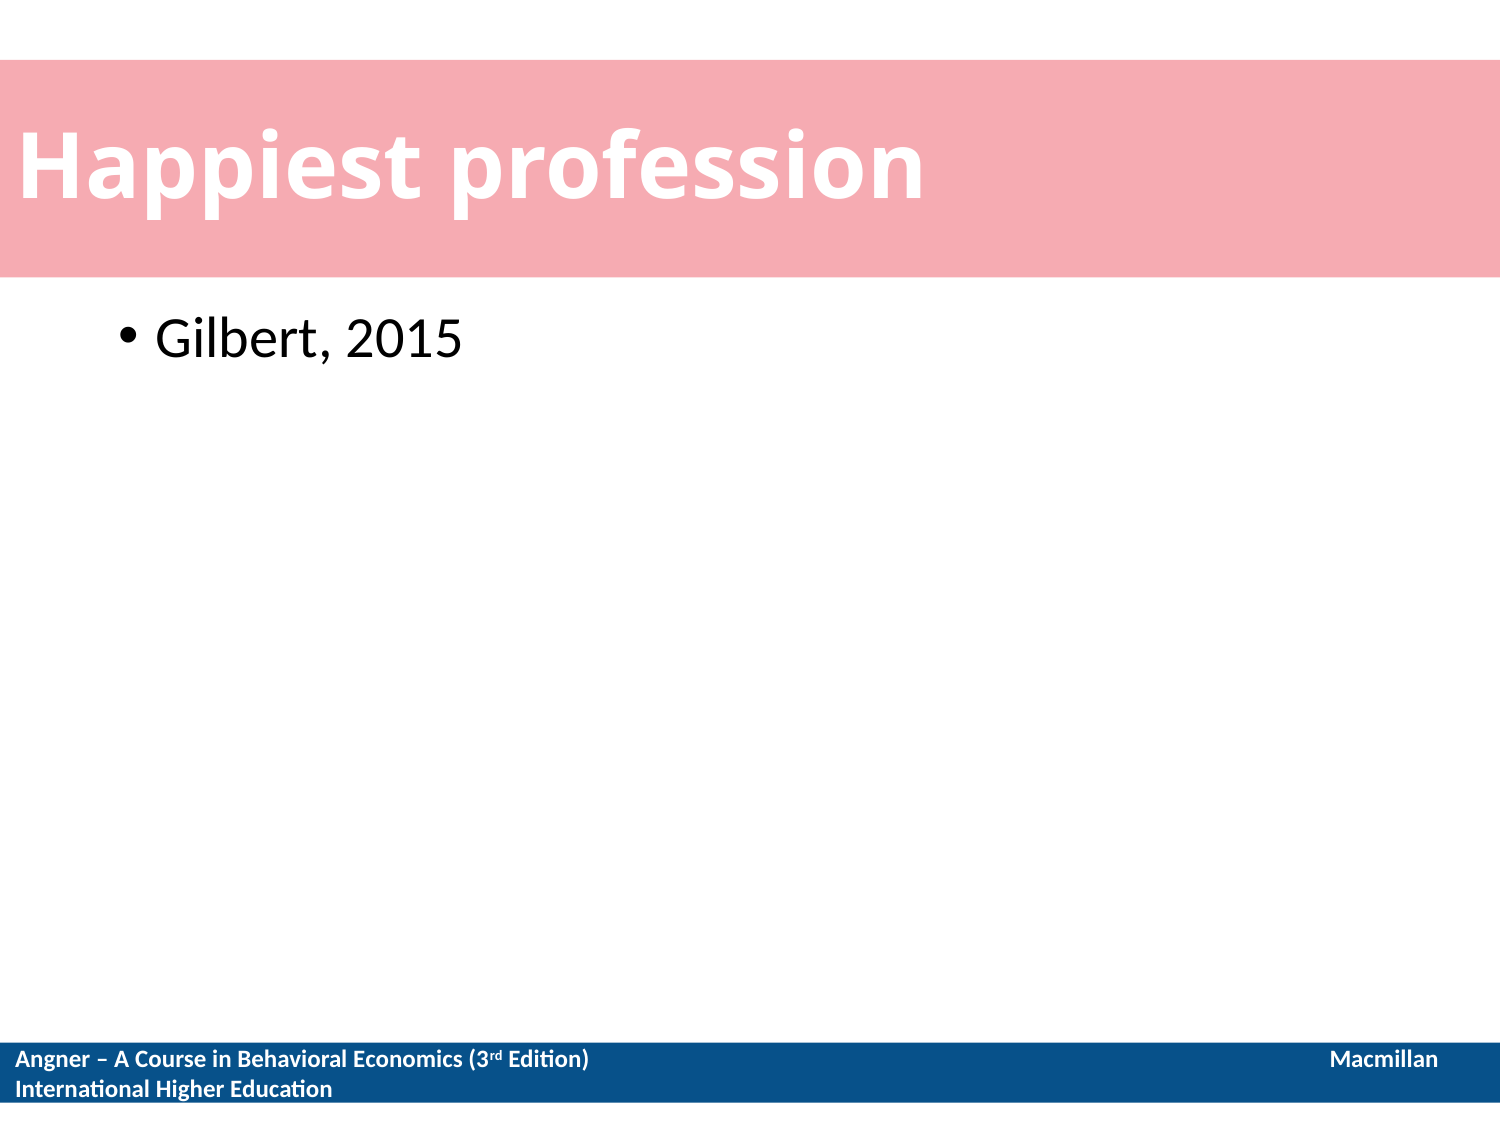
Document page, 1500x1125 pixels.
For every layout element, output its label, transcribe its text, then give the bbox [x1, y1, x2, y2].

list Gilbert, 2015 [103, 299, 1397, 1014]
title Happiest profession [0, 59, 1500, 278]
footer Angner – A Course in Behavioral Economics (3rd Edition) Macmillan International Higher Education [0, 1042, 1500, 1103]
